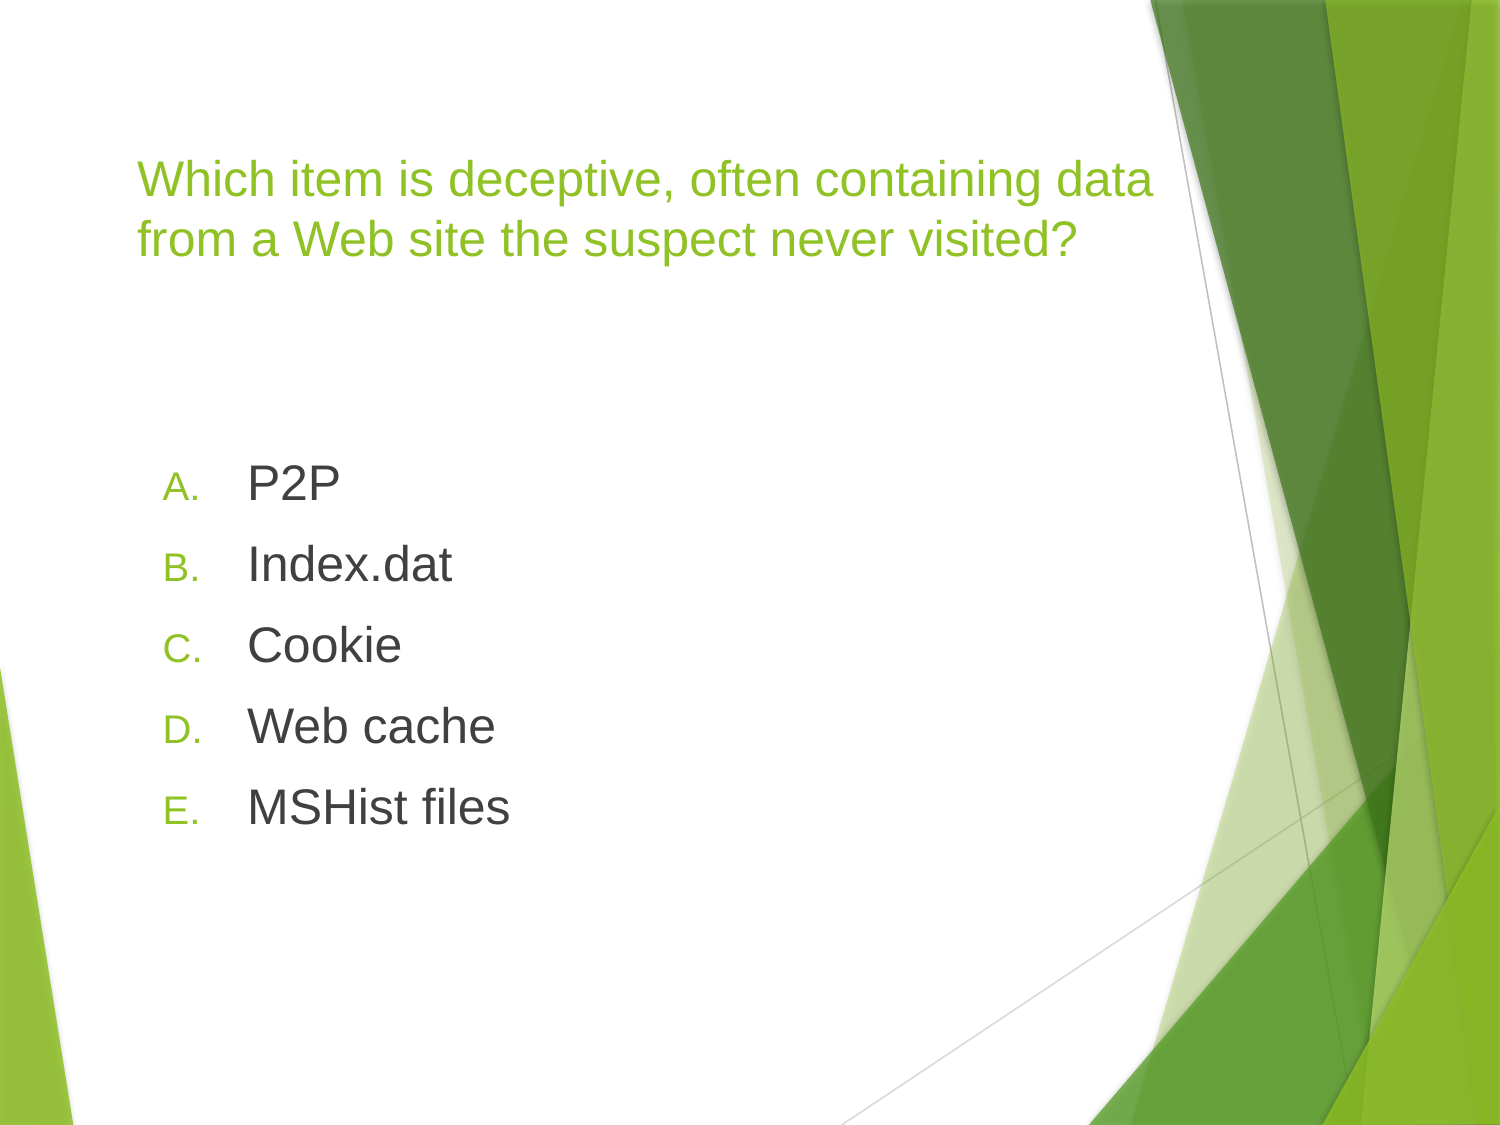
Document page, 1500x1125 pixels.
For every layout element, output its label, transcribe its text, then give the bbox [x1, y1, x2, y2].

list P2P Index.dat Cookie Web cache MSHist files [147, 443, 1348, 1005]
title Which item is deceptive, often containing data from a Web site the suspect never visited? [122, 139, 1236, 294]
